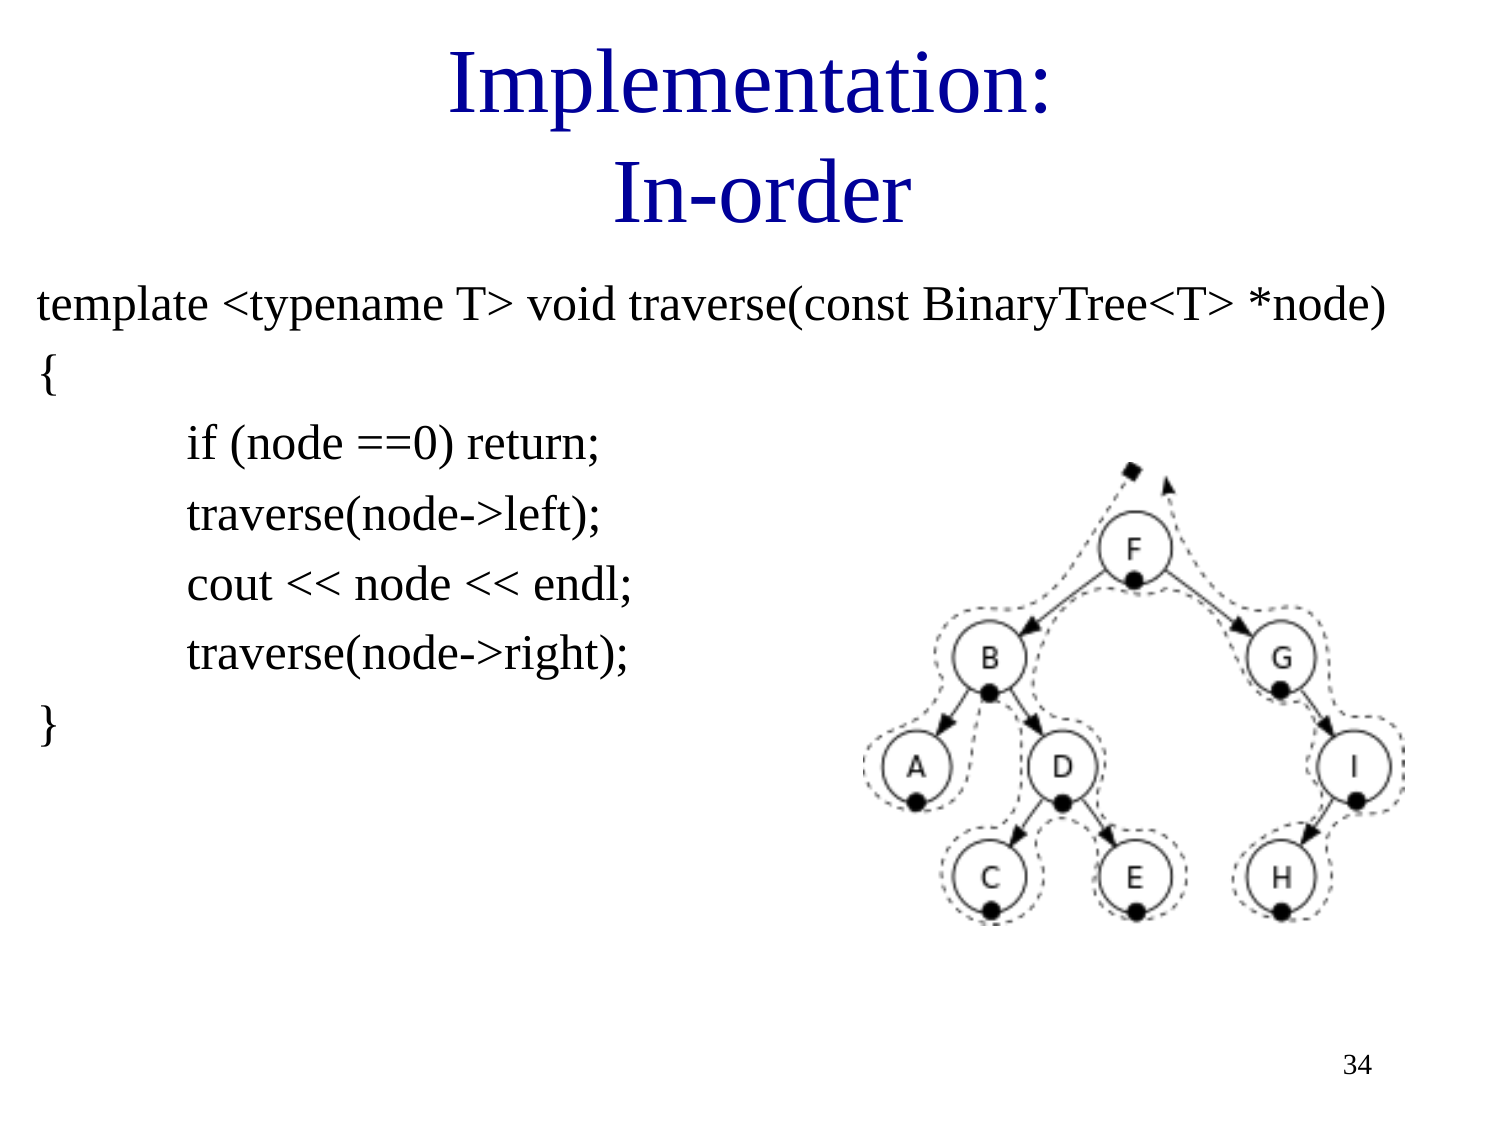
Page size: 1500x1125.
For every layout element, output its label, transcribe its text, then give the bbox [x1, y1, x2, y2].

list template <typename T> void traverse(const BinaryTree<T> *node) { if (node ==0) return; traverse(node->left); cout << node << endl; traverse(node->right); } [21, 262, 1485, 1125]
picture [863, 462, 1405, 926]
title Implementation: In-order [125, 37, 1400, 225]
slide_number 34 [1074, 1025, 1388, 1100]
